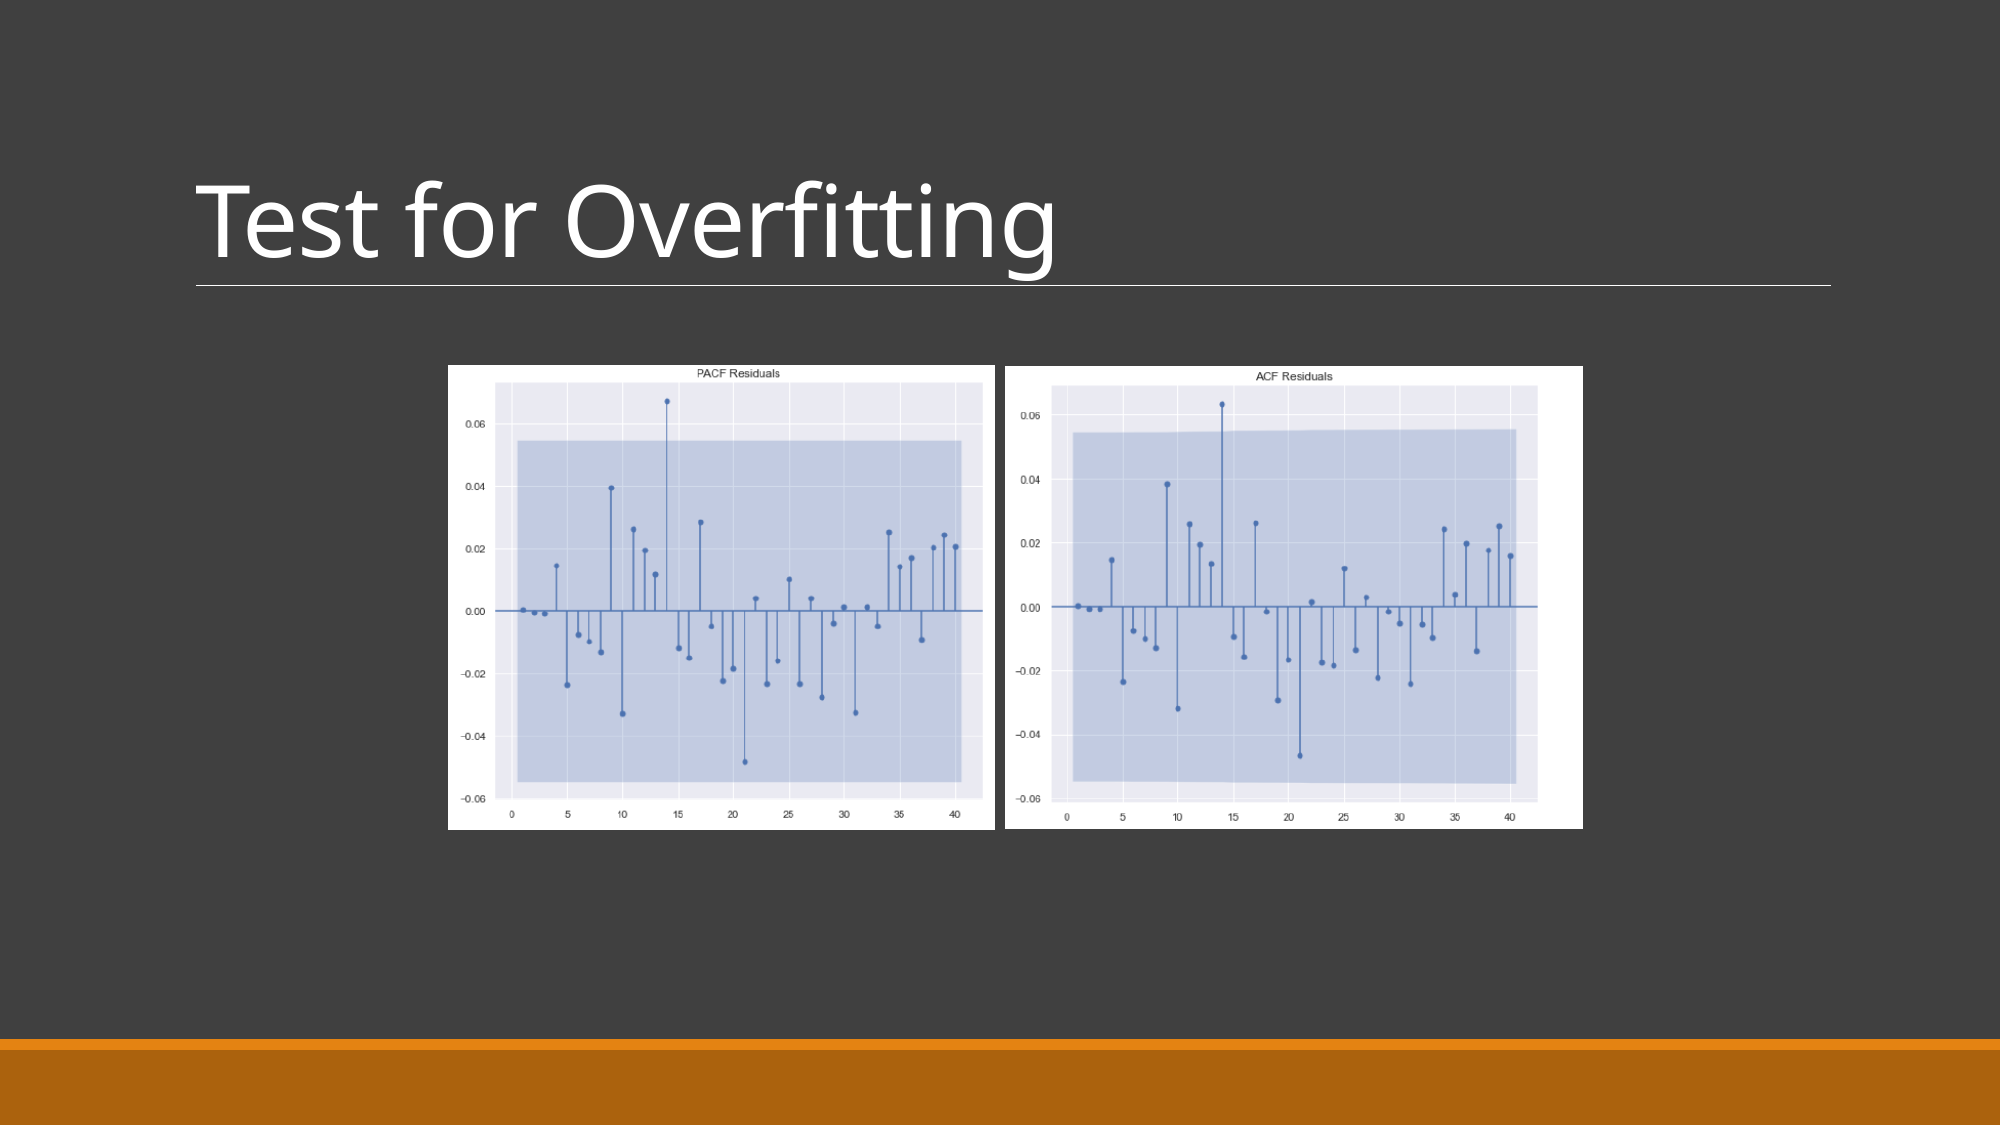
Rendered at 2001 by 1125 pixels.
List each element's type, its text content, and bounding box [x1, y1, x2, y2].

picture [1004, 365, 1583, 830]
title Test for Overfitting [180, 47, 1830, 285]
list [448, 364, 995, 830]
